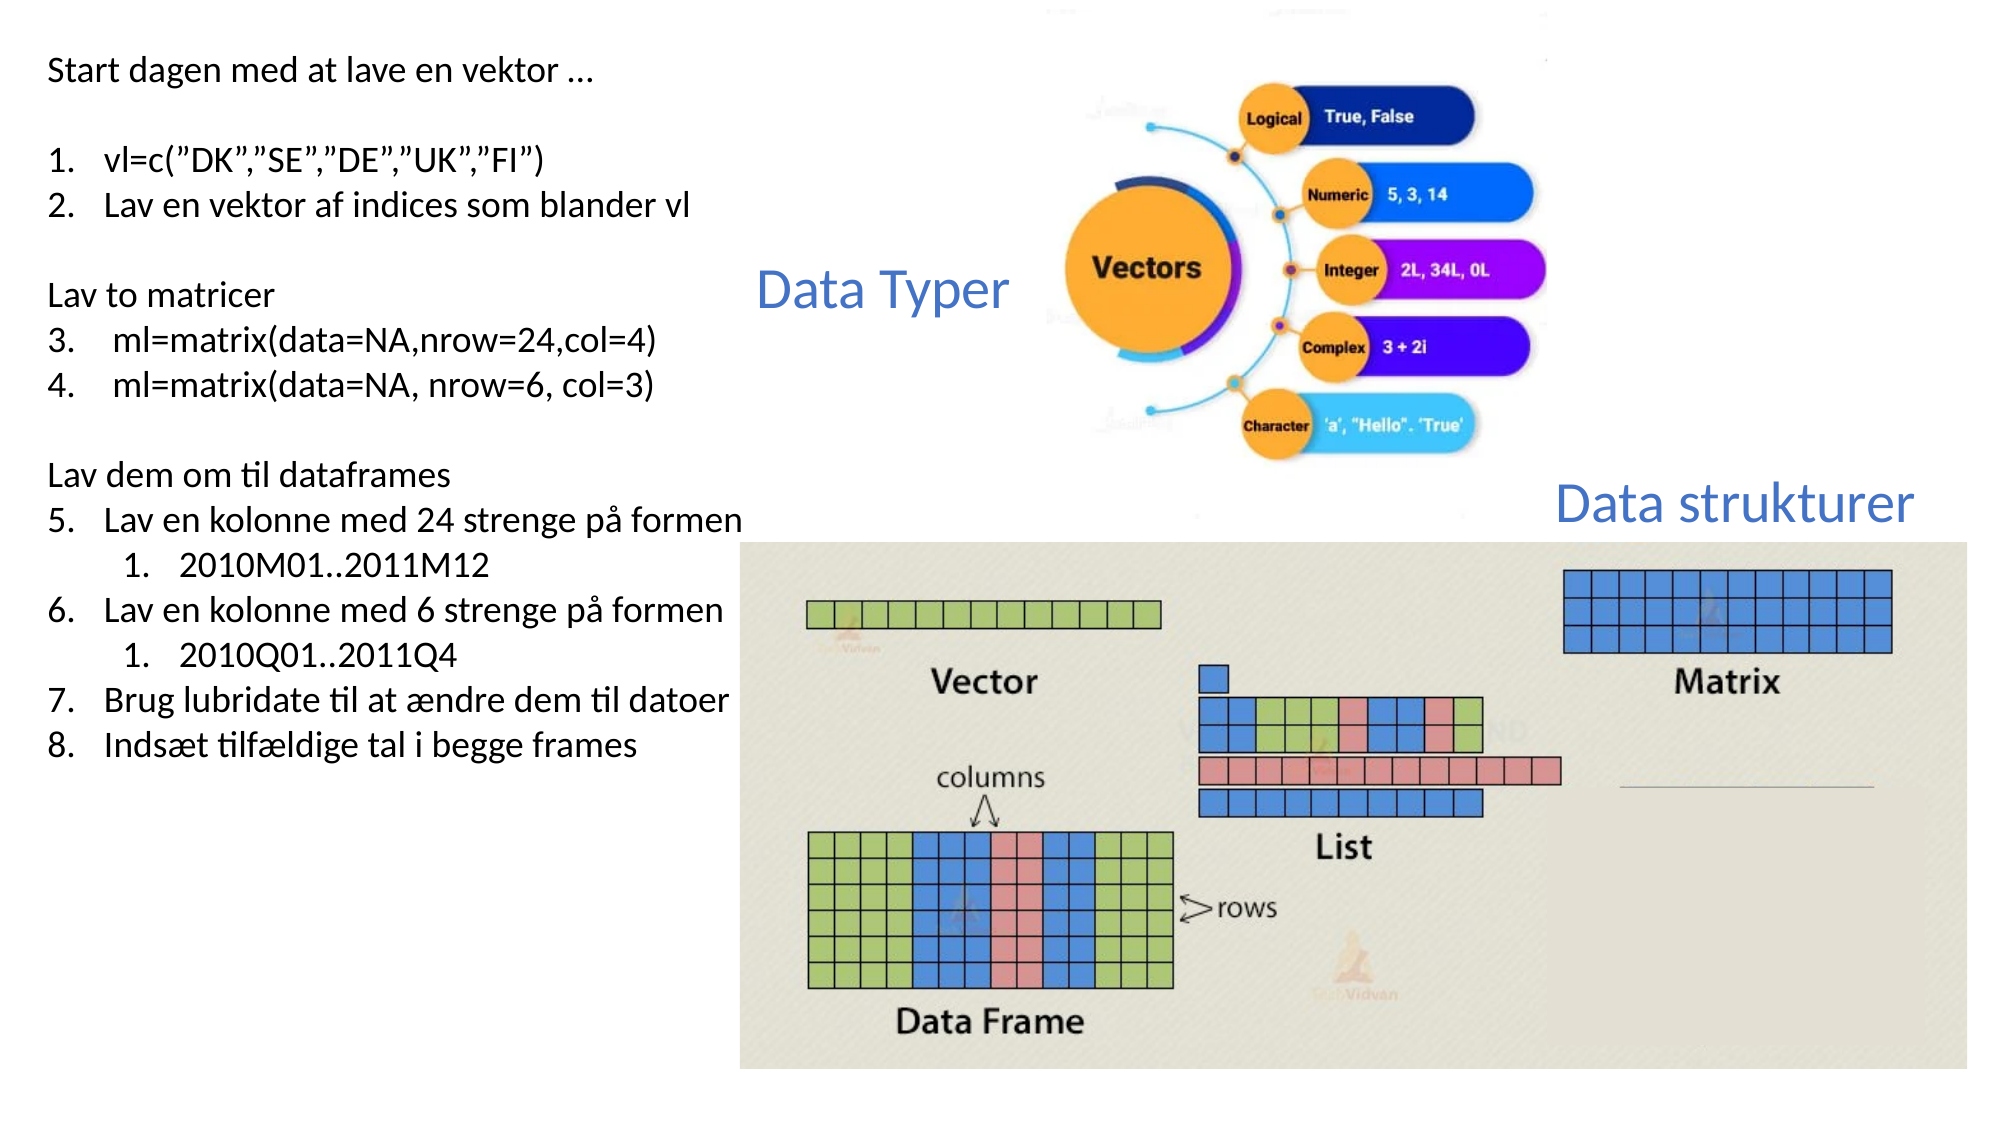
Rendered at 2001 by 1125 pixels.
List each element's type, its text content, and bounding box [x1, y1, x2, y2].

text_box Data strukturer [1540, 456, 1931, 541]
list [739, 542, 1968, 1069]
text_box Start dagen med at lave en vektor … vl=c(”DK”,”SE”,”DE”,”UK”,”FI”) Lav en vektor af indices som blander vl Lav to matricer ml=matrix(data=NA,nrow=24,col=4) ml=matrix(data=NA, nrow=6, col=3) Lav dem om til dataframes Lav en kolonne med 24 strenge på formen 2010M01..2011M12 Lav en kolonne med 6 strenge på formen 2010Q01..2011Q4 Brug lubridate til at ændre dem til datoer Indsæt tilfældige tal i begge frames [32, 37, 769, 863]
text_box Data Typer [769, 242, 1027, 328]
picture [1046, 9, 1548, 519]
